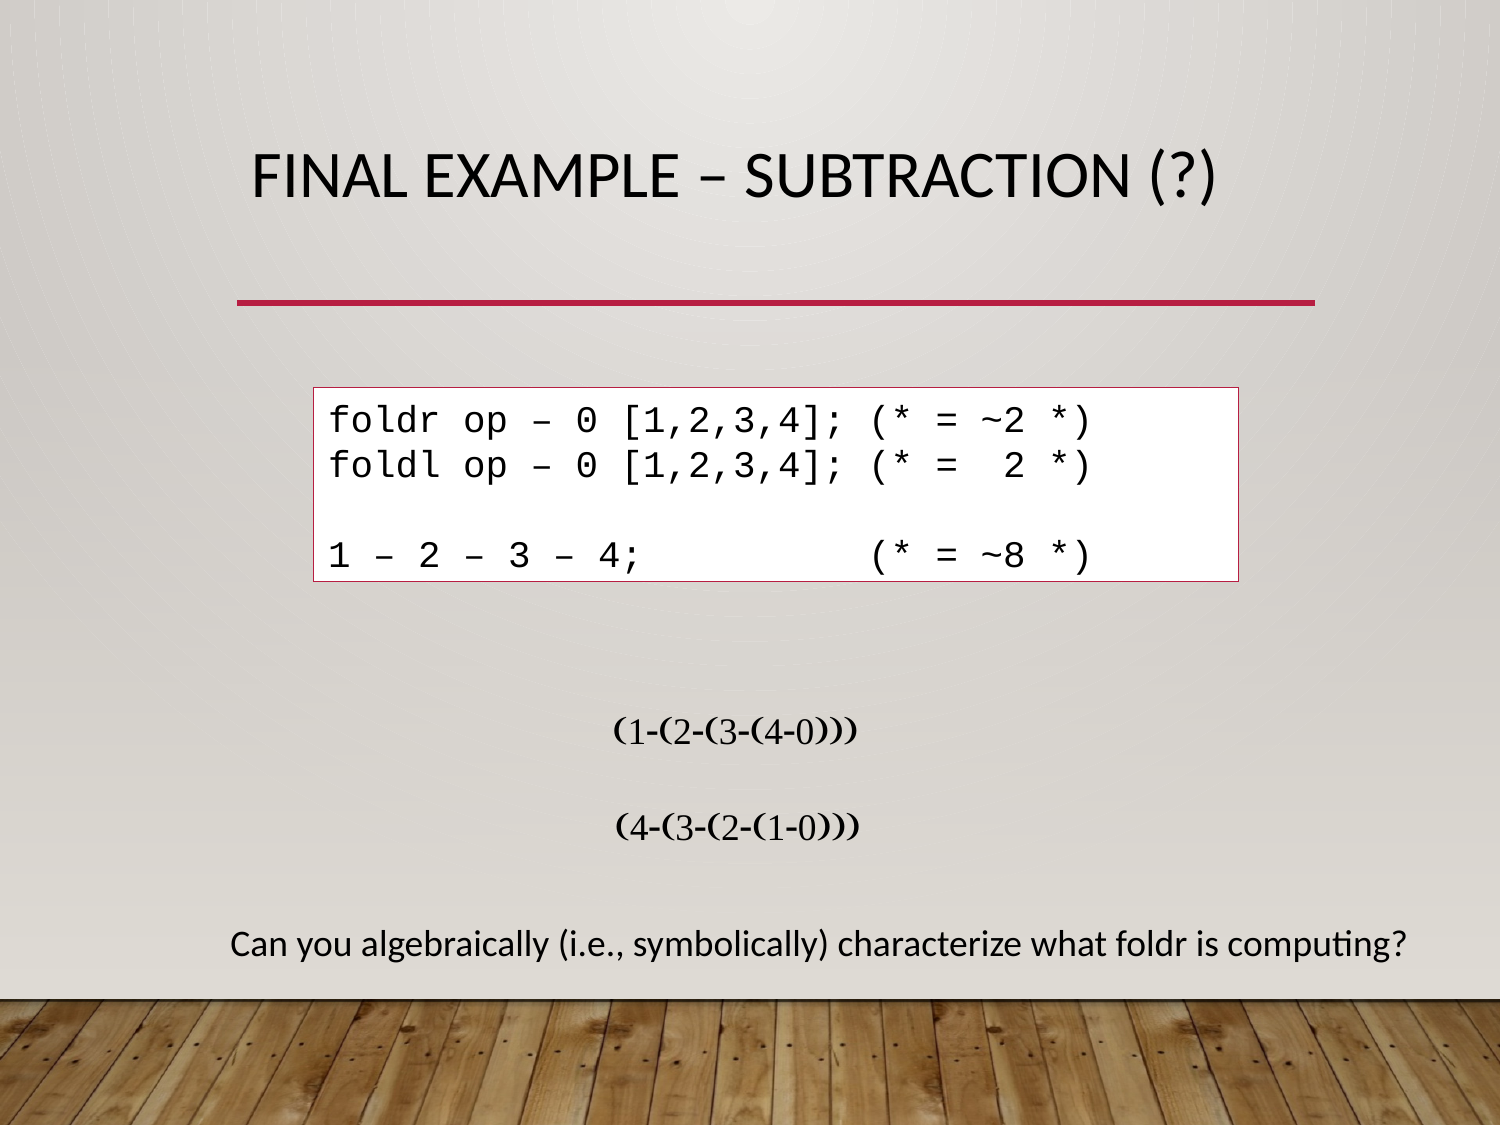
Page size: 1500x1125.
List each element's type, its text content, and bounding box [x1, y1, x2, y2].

text_box  [598, 699, 874, 760]
text_box  [600, 795, 876, 856]
text_box foldr op – 0 [1,2,3,4]; (* = ~2 *) foldl op – 0 [1,2,3,4]; (* = 2 *) 1 – 2 – 3 – 4; (* = ~8 *) [313, 387, 1239, 582]
text_box Can you algebraically (i.e., symbolically) characterize what foldr is computing? [215, 911, 1433, 972]
title Final Example – Subtraction (?) [236, 131, 1315, 305]
picture [0, 999, 1500, 1125]
